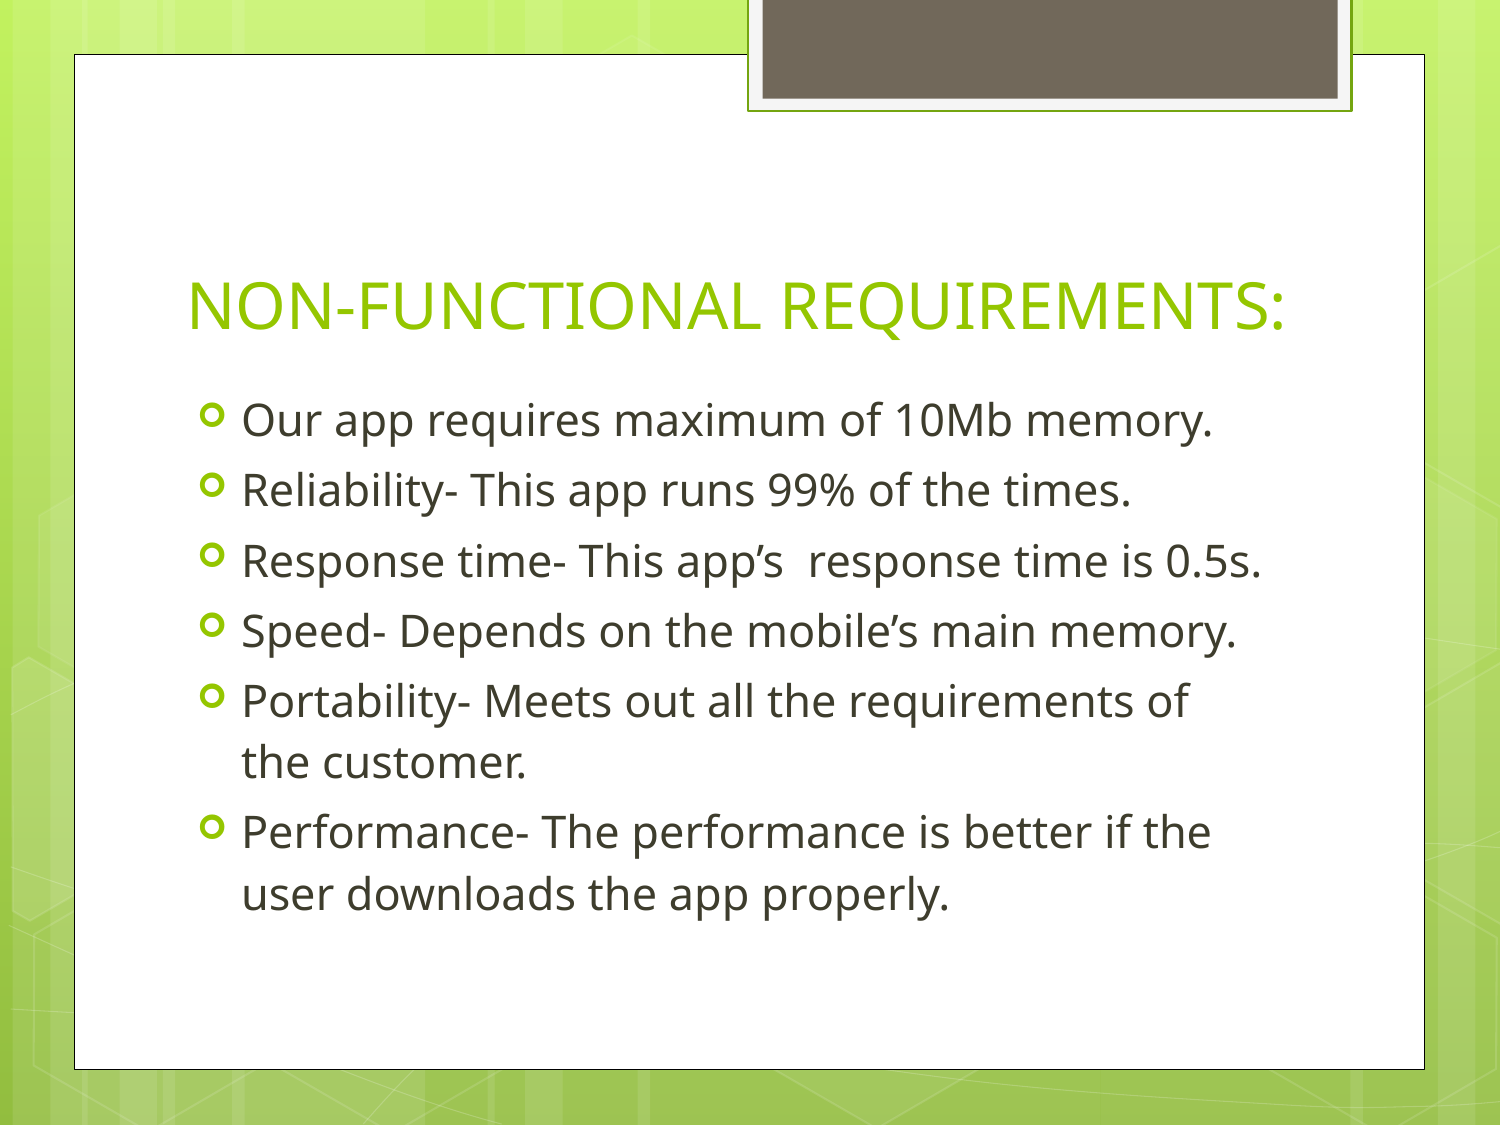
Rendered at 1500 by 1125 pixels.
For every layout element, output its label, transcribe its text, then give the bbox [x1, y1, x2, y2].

list Our app requires maximum of 10Mb memory. Reliability- This app runs 99% of the times. Response time- This app’s response time is 0.5s. Speed- Depends on the mobile’s main memory. Portability- Meets out all the requirements of the customer. Performance- The performance is better if the user downloads the app properly. [171, 381, 1283, 957]
title NON-FUNCTIONAL REQUIREMENTS: [171, 168, 1324, 357]
